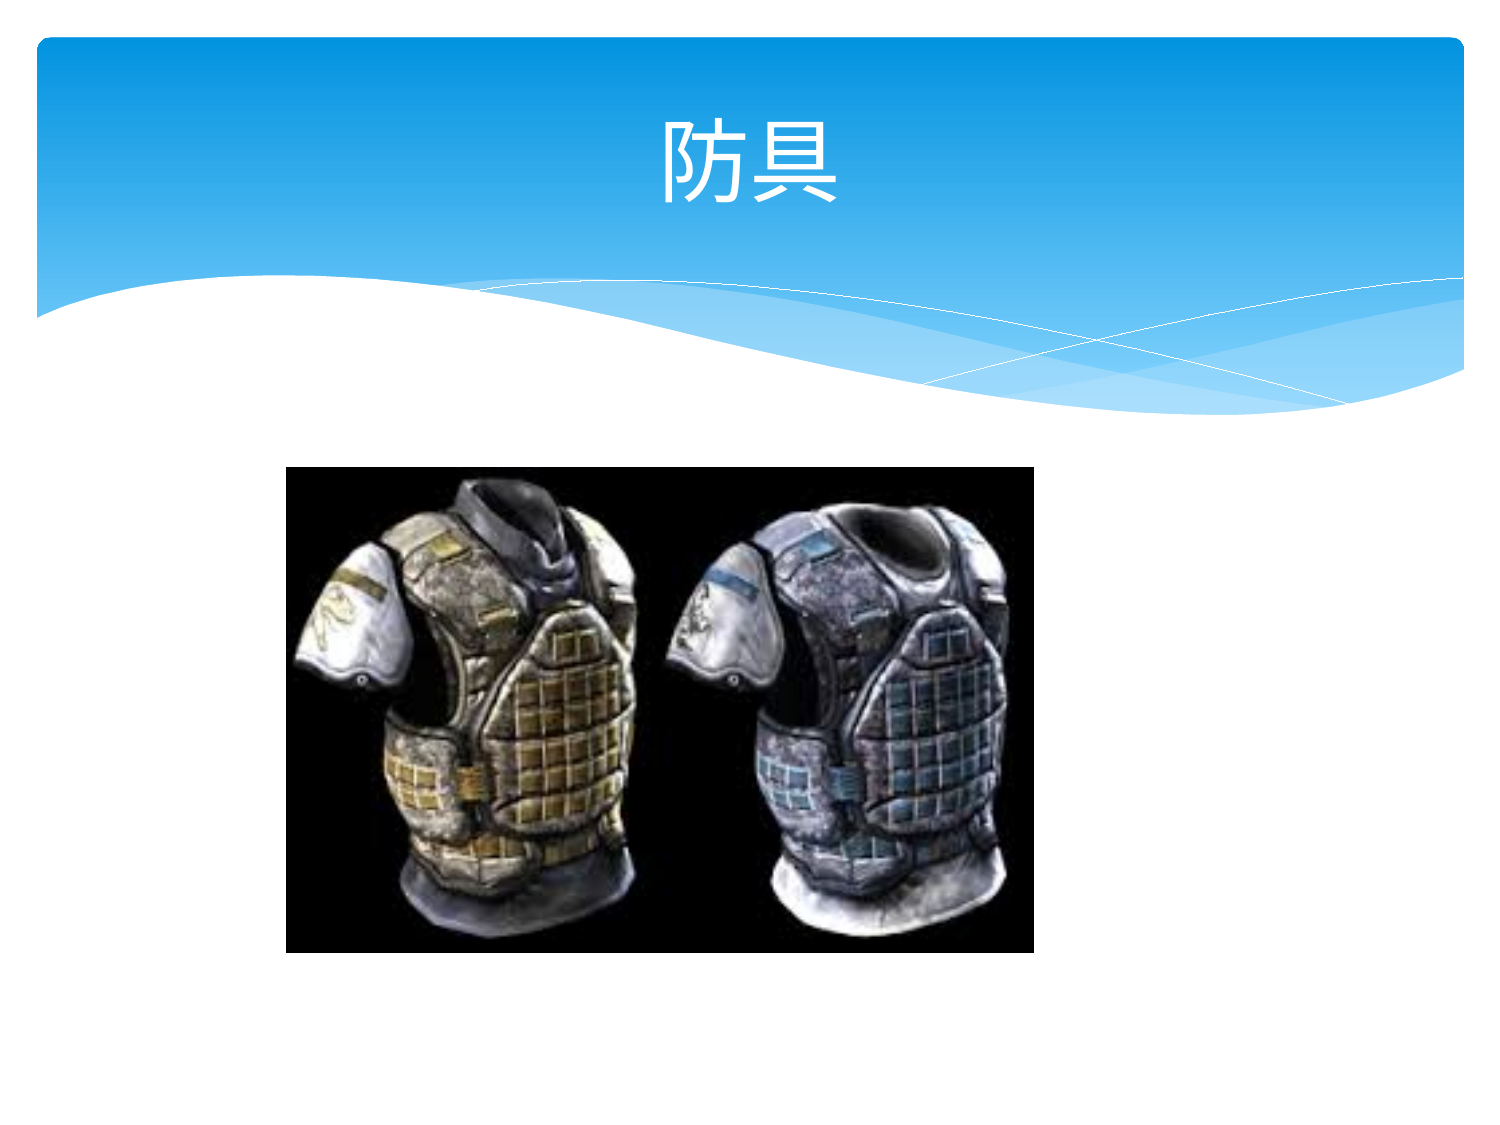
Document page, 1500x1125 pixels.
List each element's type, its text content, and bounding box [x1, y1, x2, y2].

title 防具 [75, 55, 1425, 261]
picture [285, 467, 1034, 954]
